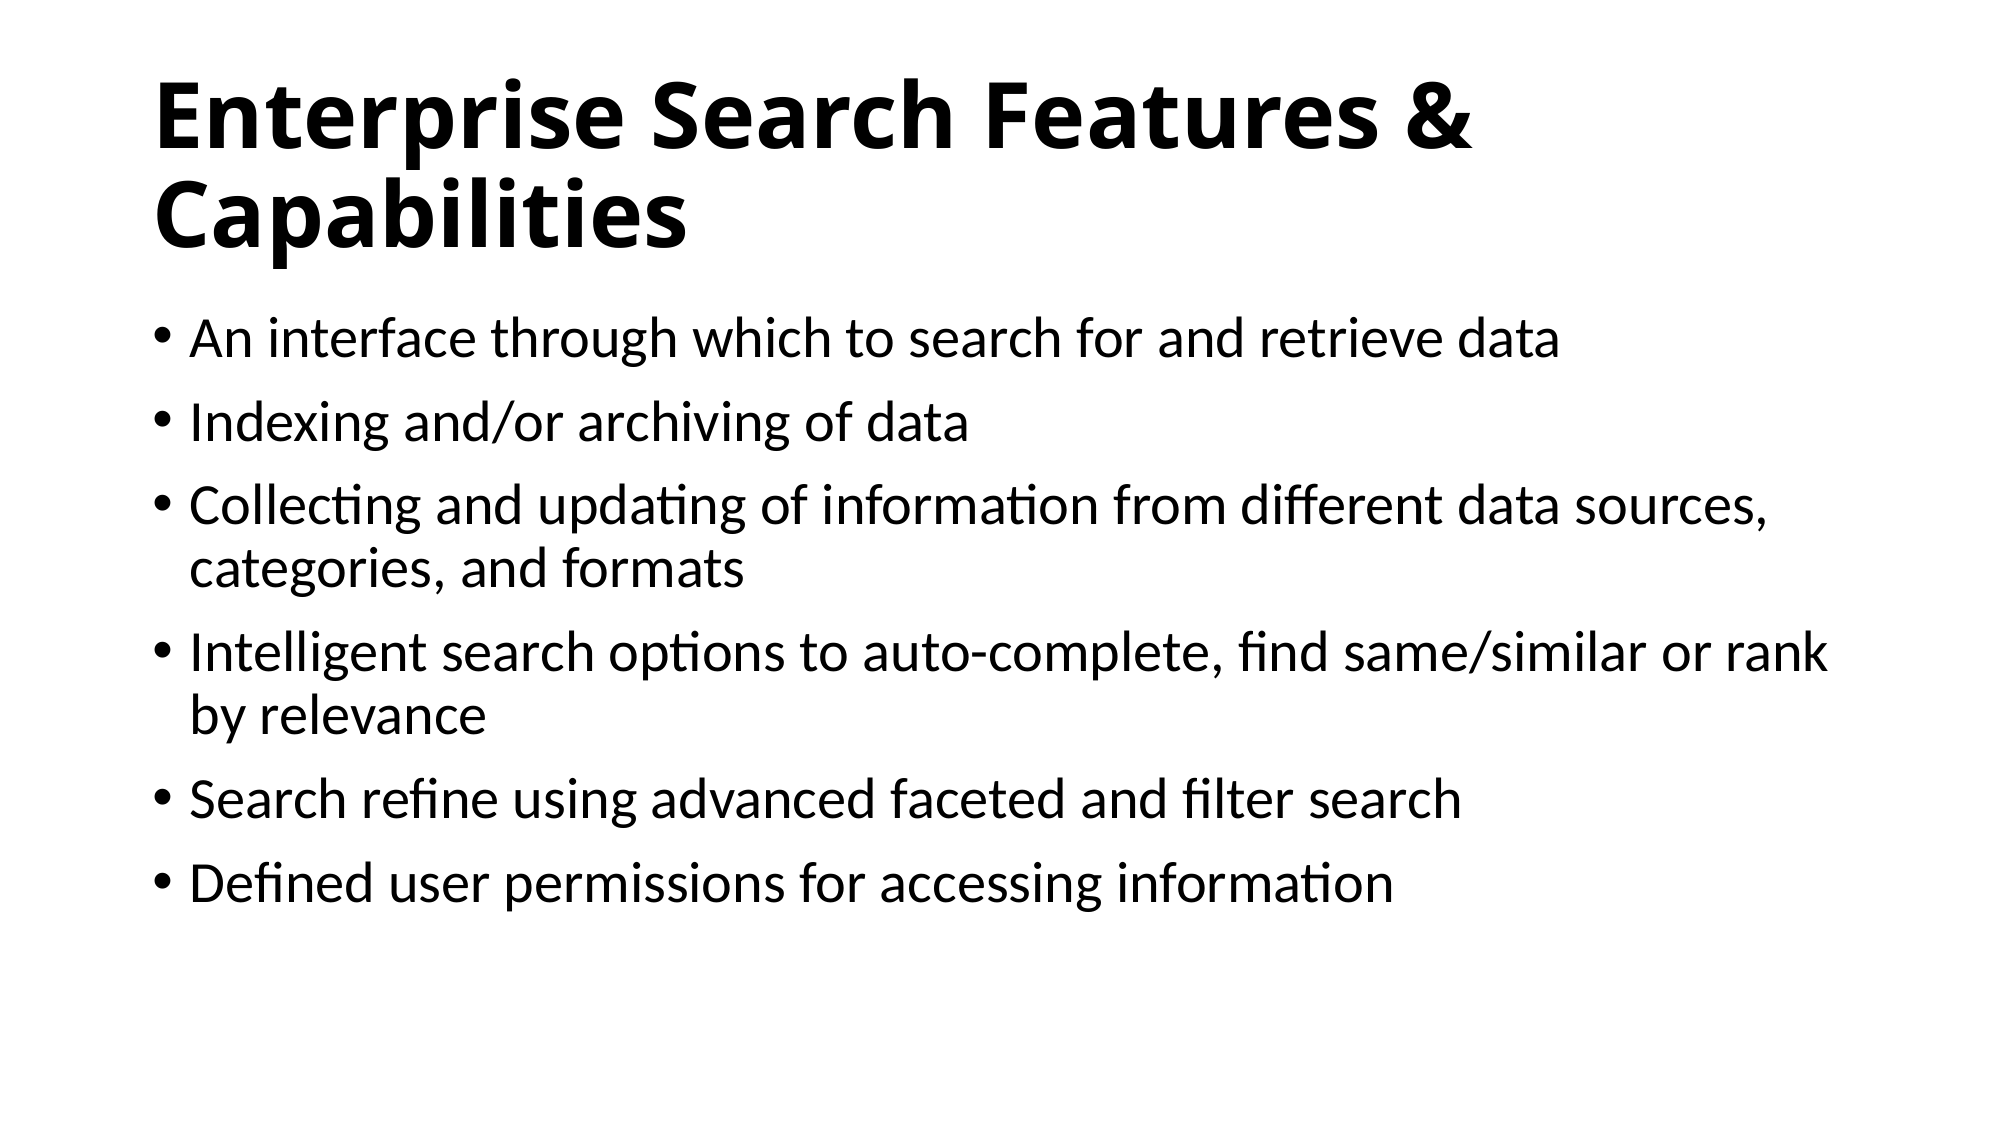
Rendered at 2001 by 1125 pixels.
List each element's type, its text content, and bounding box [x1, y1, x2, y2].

title Enterprise Search Features & Capabilities [137, 59, 1863, 278]
list An interface through which to search for and retrieve data Indexing and/or archiving of data Collecting and updating of information from different data sources, categories, and formats Intelligent search options to auto-complete, find same/similar or rank by relevance Search refine using advanced faceted and filter search Defined user permissions for accessing information [137, 299, 1863, 1014]
